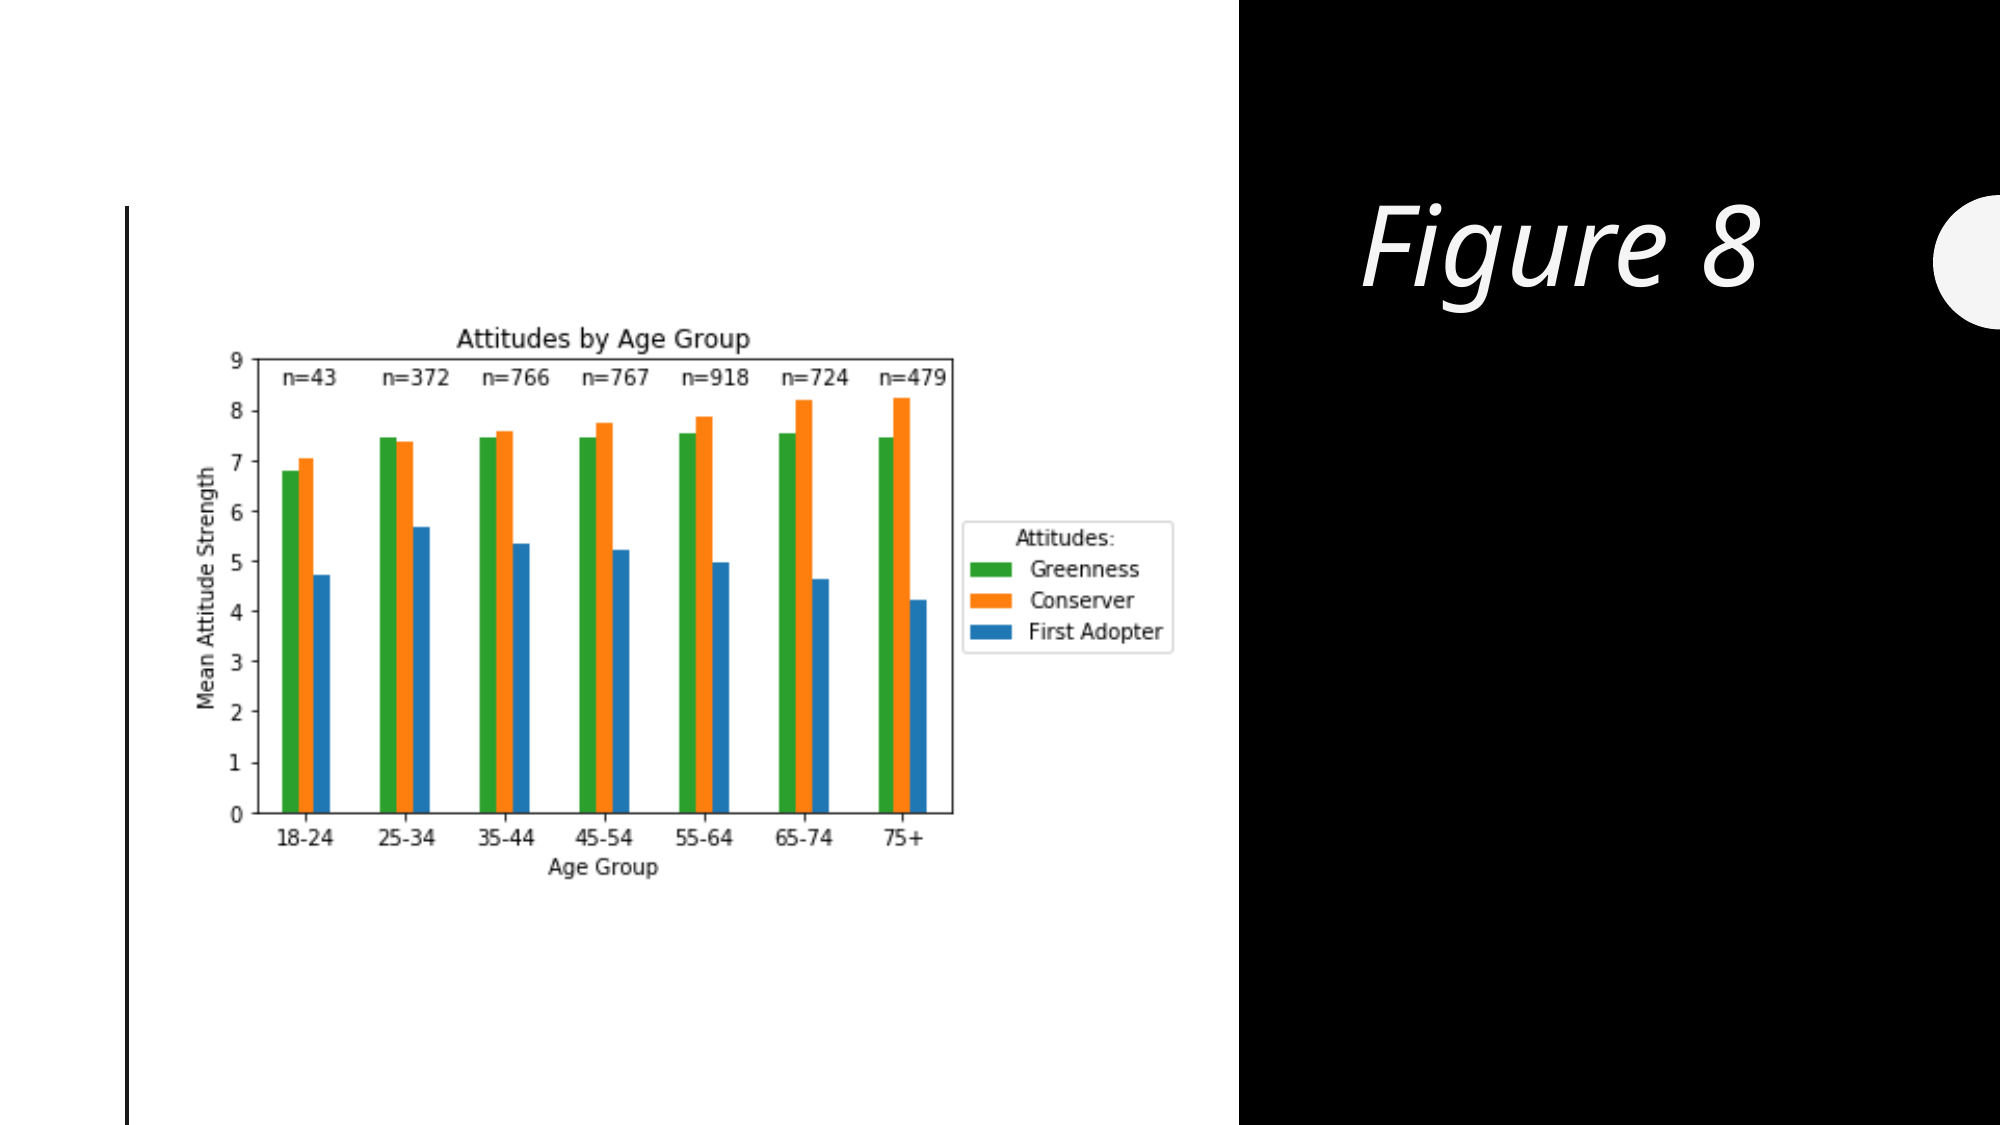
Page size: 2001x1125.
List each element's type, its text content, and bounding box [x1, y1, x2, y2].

title Figure 8 [1343, 187, 1893, 888]
text_box [1240, 0, 2000, 1125]
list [185, 313, 1187, 892]
text_box [0, 0, 1240, 1125]
text_box [1933, 195, 2000, 330]
